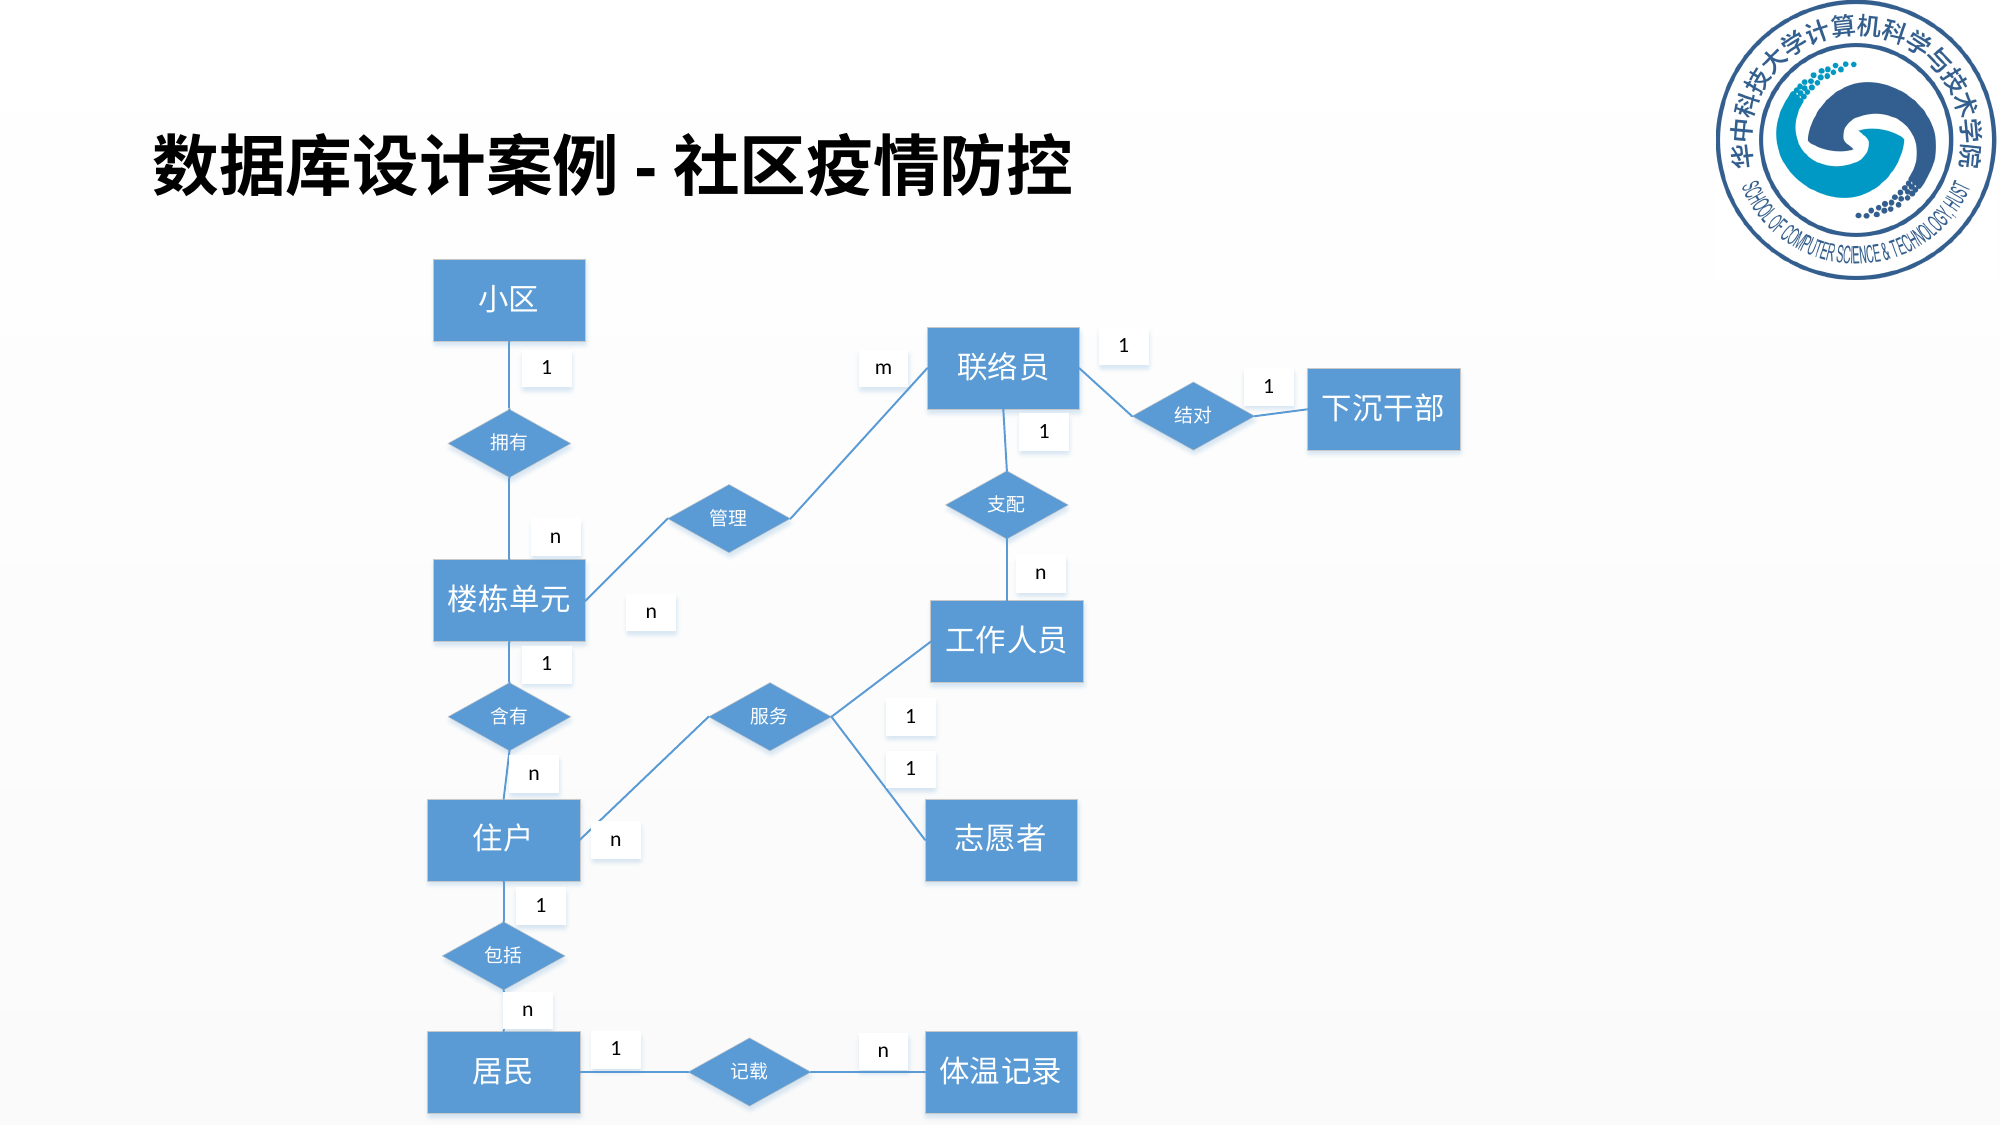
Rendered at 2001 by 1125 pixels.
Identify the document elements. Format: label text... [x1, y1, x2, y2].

picture [1716, 254, 1999, 280]
picture [1716, 0, 1999, 253]
title 数据库设计案例-社区疫情防控 [137, 59, 1863, 278]
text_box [419, 253, 1468, 1124]
picture [1863, 136, 1868, 155]
